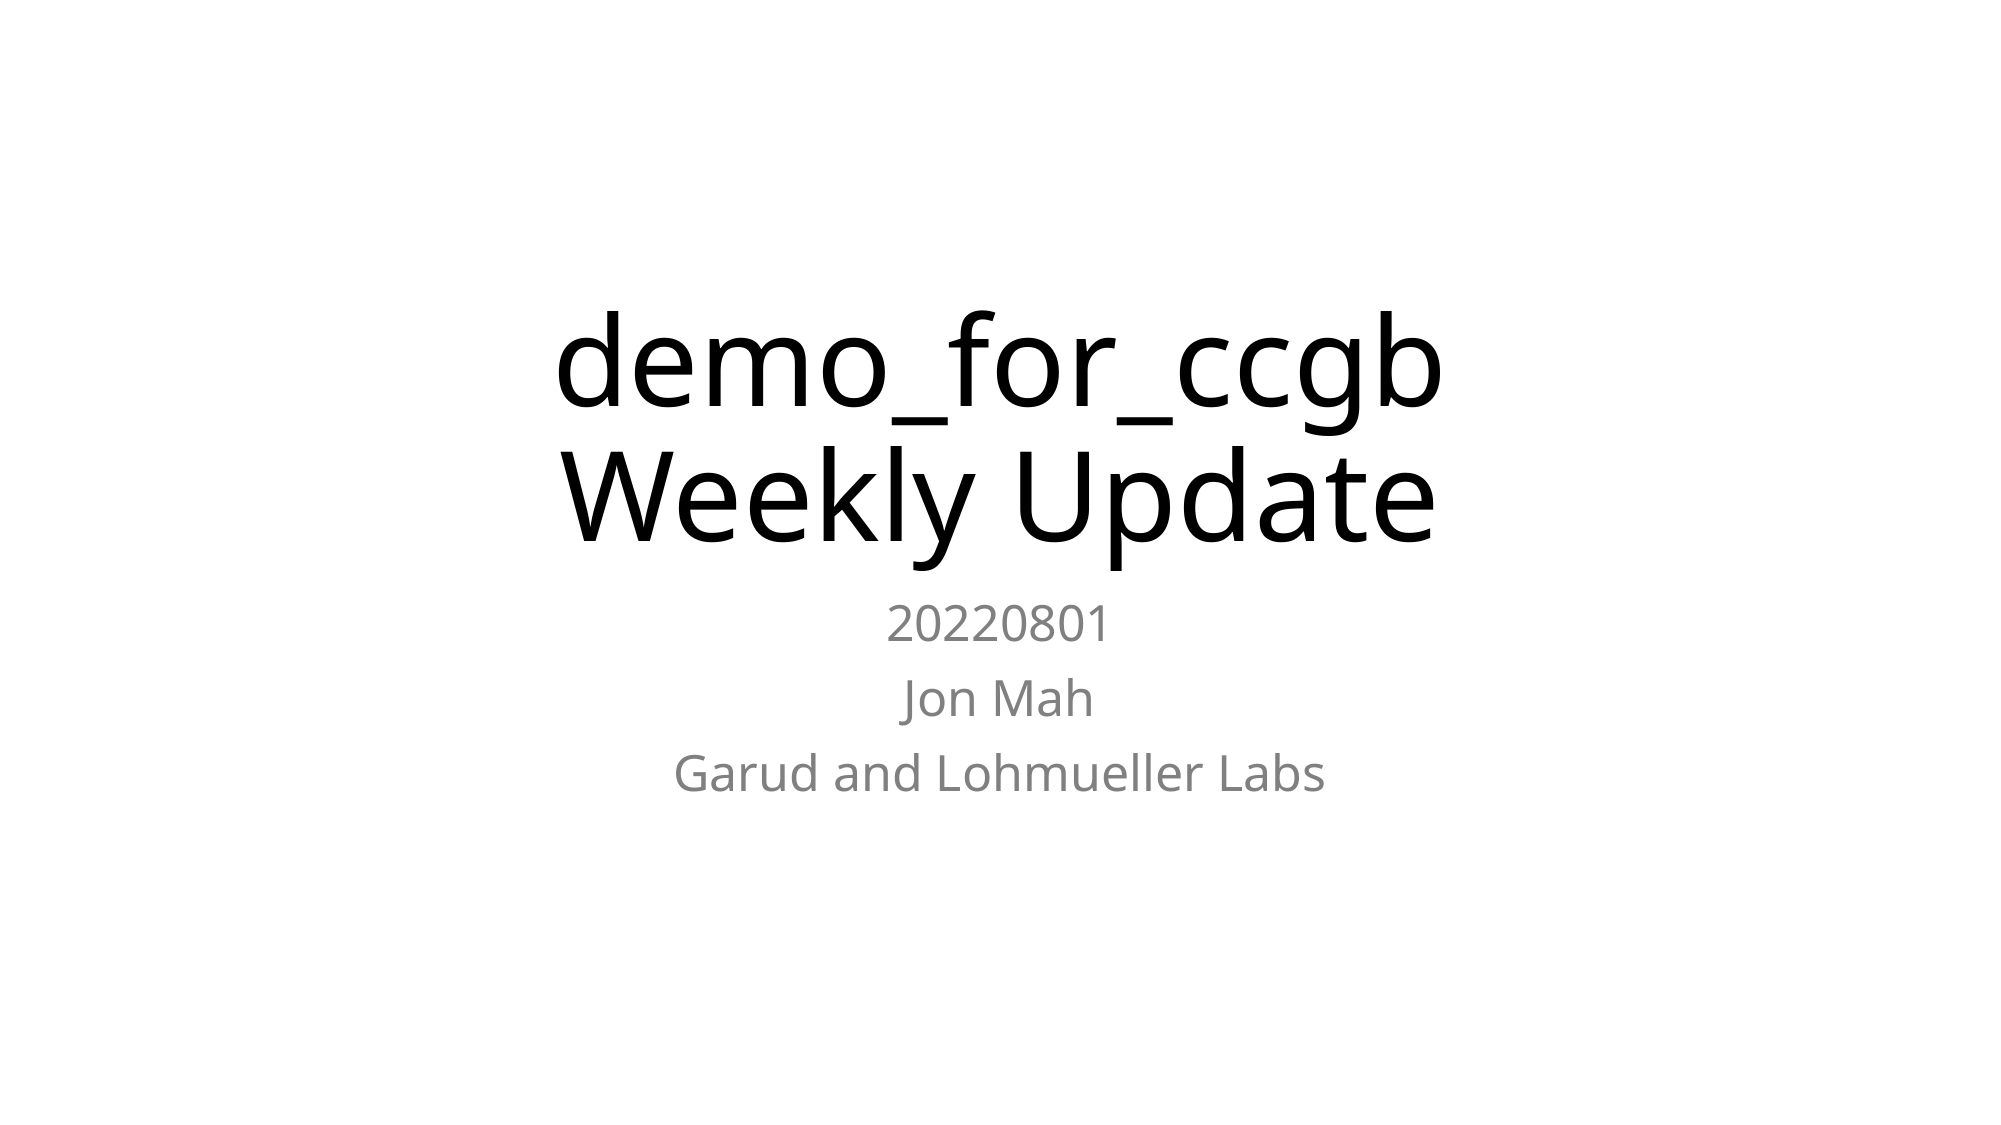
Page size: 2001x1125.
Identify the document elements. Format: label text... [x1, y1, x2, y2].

subtitle 20220801 Jon Mah Garud and Lohmueller Labs [249, 590, 1750, 863]
title demo_for_ccgb Weekly Update [249, 184, 1750, 576]
